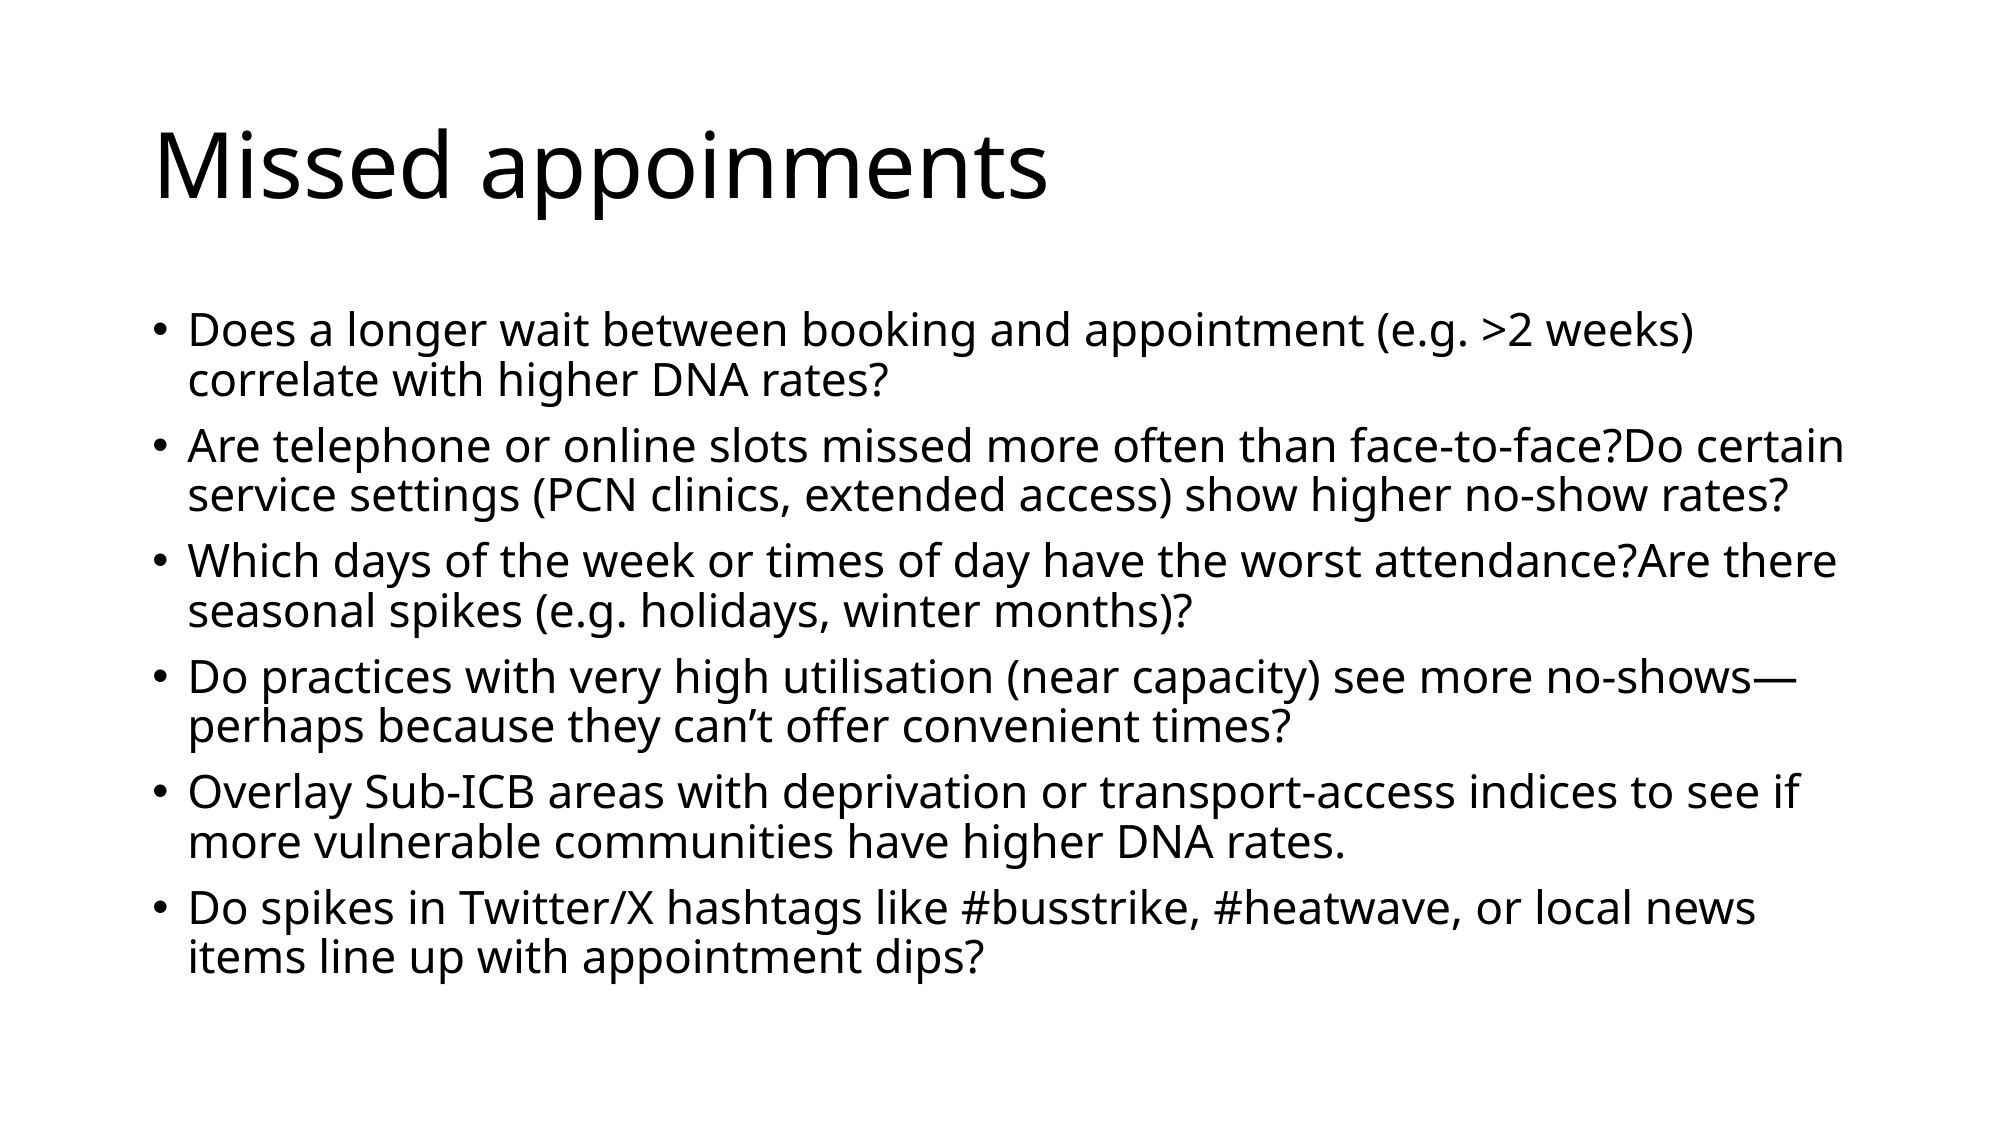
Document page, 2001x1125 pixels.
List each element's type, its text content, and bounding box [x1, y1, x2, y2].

title Missed appoinments [137, 59, 1863, 278]
list Does a longer wait between booking and appointment (e.g. >2 weeks) correlate with higher DNA rates? Are telephone or online slots missed more often than face-to-face?Do certain service settings (PCN clinics, extended access) show higher no-show rates? Which days of the week or times of day have the worst attendance?Are there seasonal spikes (e.g. holidays, winter months)? Do practices with very high utilisation (near capacity) see more no-shows—perhaps because they can’t offer convenient times? Overlay Sub-ICB areas with deprivation or transport-access indices to see if more vulnerable communities have higher DNA rates. Do spikes in Twitter/X hashtags like #busstrike, #heatwave, or local news items line up with appointment dips? [137, 299, 1863, 1014]
